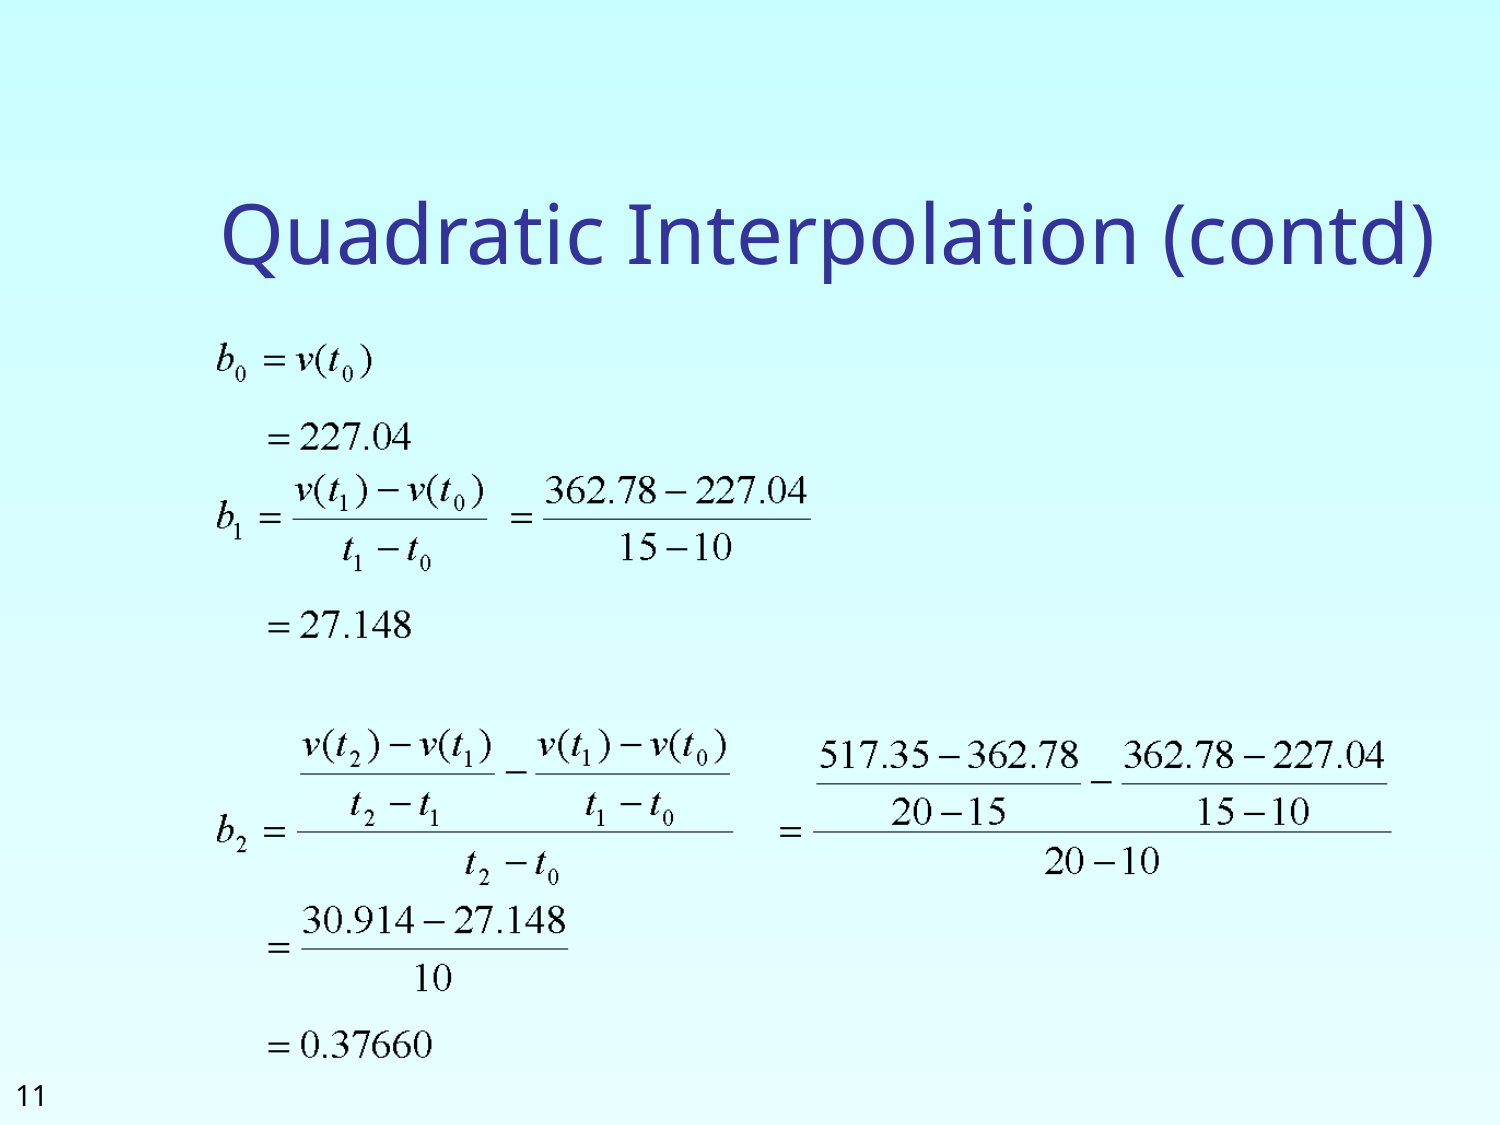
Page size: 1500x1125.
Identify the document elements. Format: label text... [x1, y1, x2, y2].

picture [87, 324, 1500, 1071]
text_box ‹#› [0, 1087, 313, 1125]
title Quadratic Interpolation (contd) [188, 101, 1468, 289]
